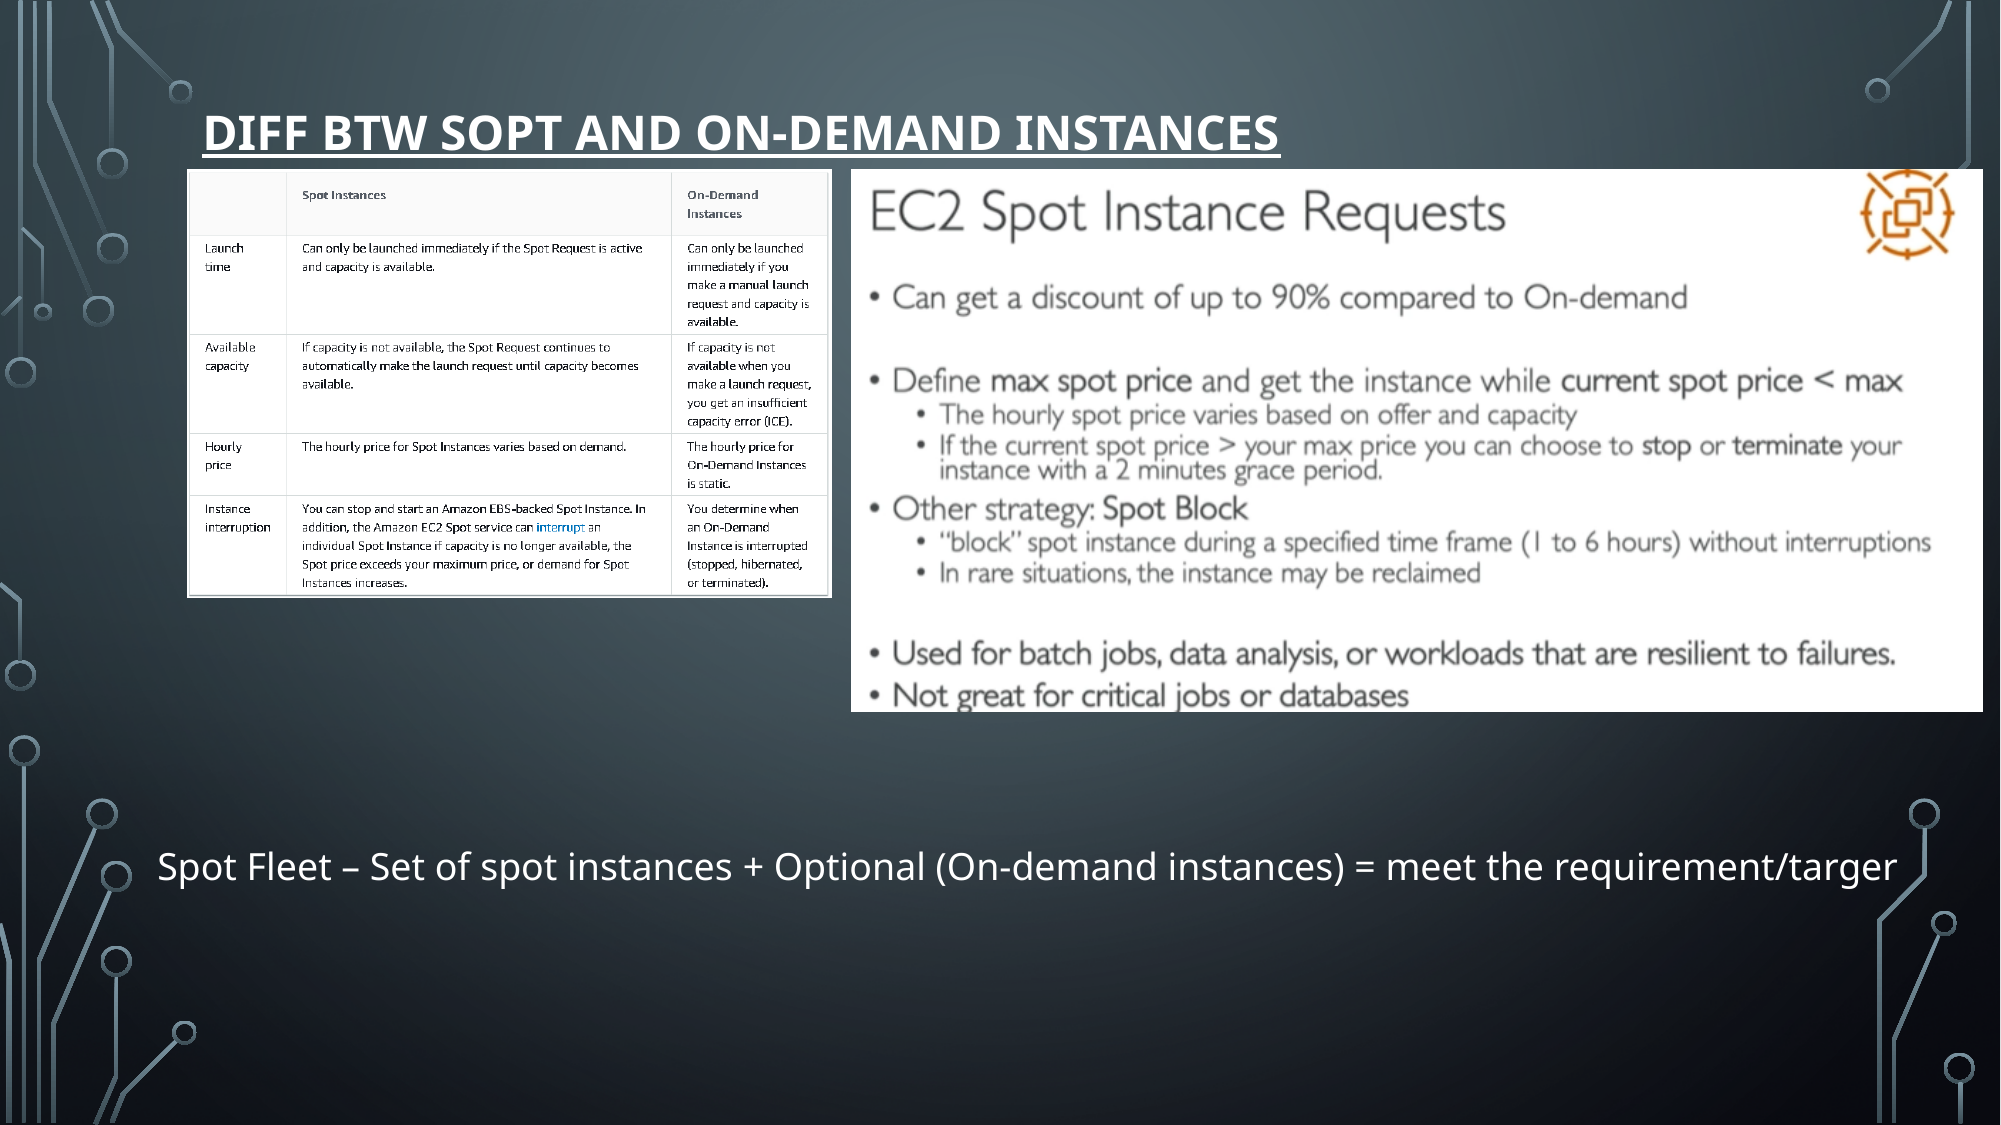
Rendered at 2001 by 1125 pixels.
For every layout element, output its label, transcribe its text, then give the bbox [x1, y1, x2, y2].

picture [850, 168, 1983, 712]
title Diff btw Sopt and On-Demand Instances [187, 101, 1813, 170]
picture [186, 168, 832, 598]
text_box Spot Fleet – Set of spot instances + Optional (On-demand instances) = meet the requirement/targer [142, 835, 1915, 896]
